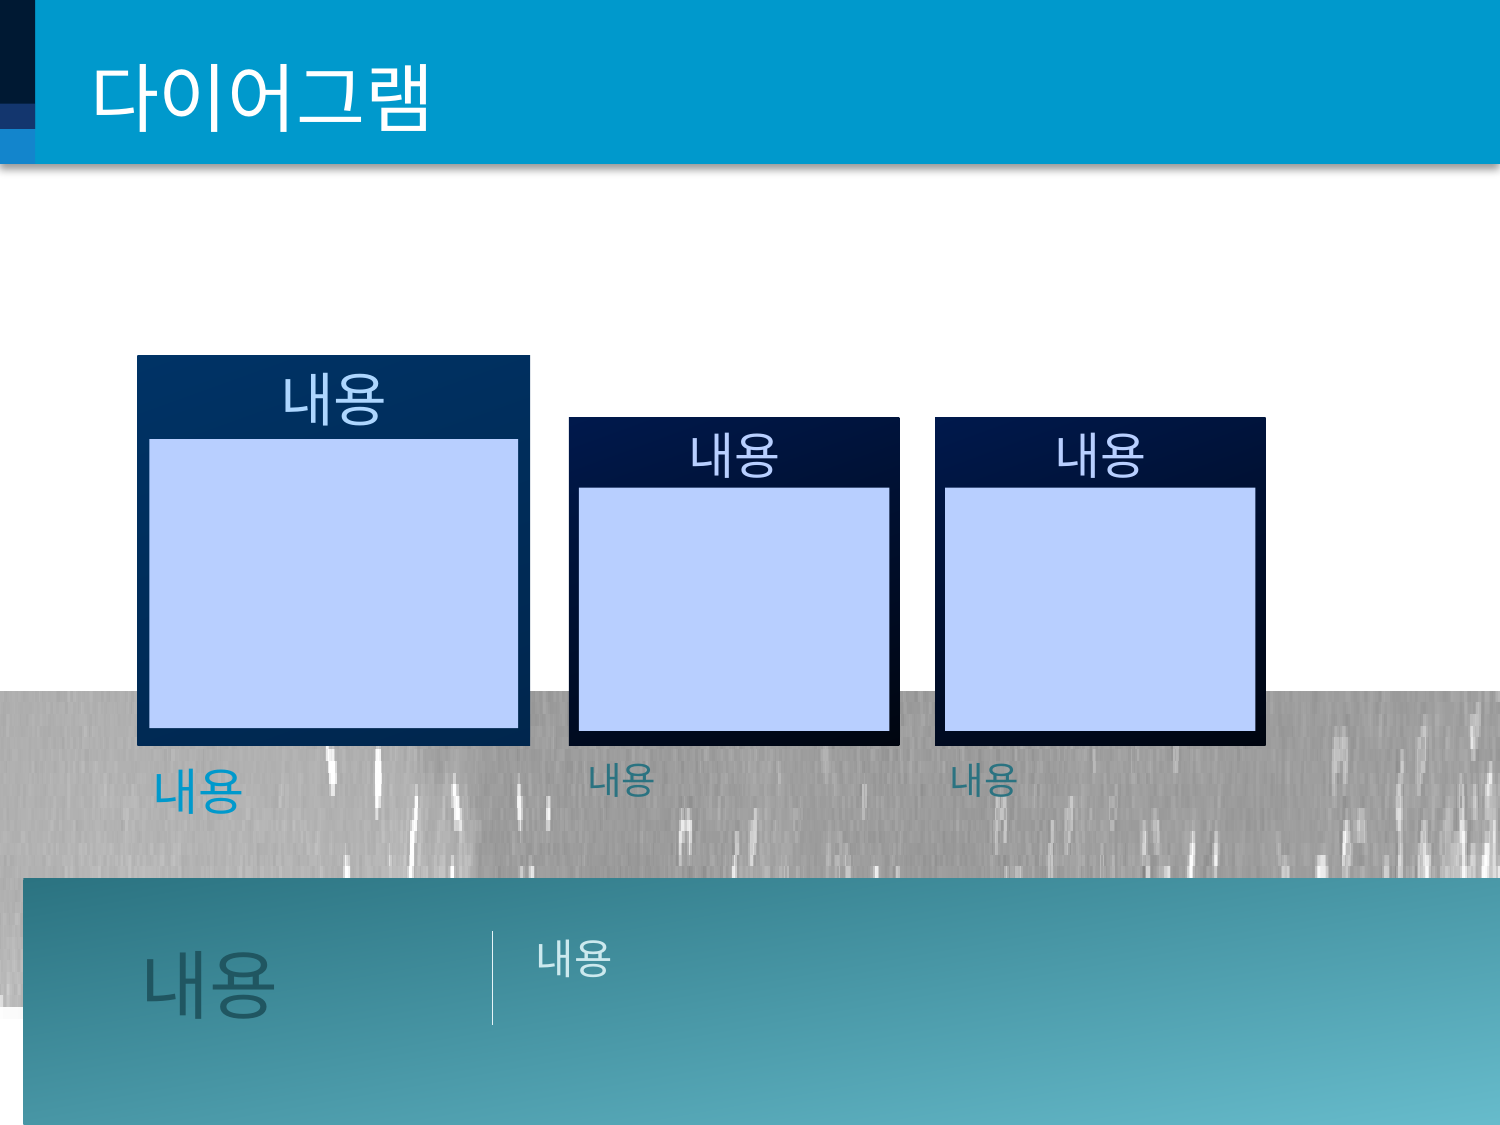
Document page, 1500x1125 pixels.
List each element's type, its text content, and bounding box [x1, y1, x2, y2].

title 다이어그램 [75, 31, 1425, 163]
text_box 내용 [572, 749, 900, 810]
text_box 내용 [934, 416, 1267, 747]
text_box 내용 [520, 925, 1395, 1041]
text_box [22, 877, 1500, 1125]
text_box 내용 [136, 354, 532, 747]
text_box 내용 [138, 752, 528, 828]
text_box 내용 [934, 749, 1264, 810]
text_box [577, 486, 891, 732]
text_box [148, 438, 520, 730]
text_box 내용 [140, 938, 464, 1029]
text_box [944, 486, 1257, 732]
text_box 내용 [567, 416, 901, 747]
